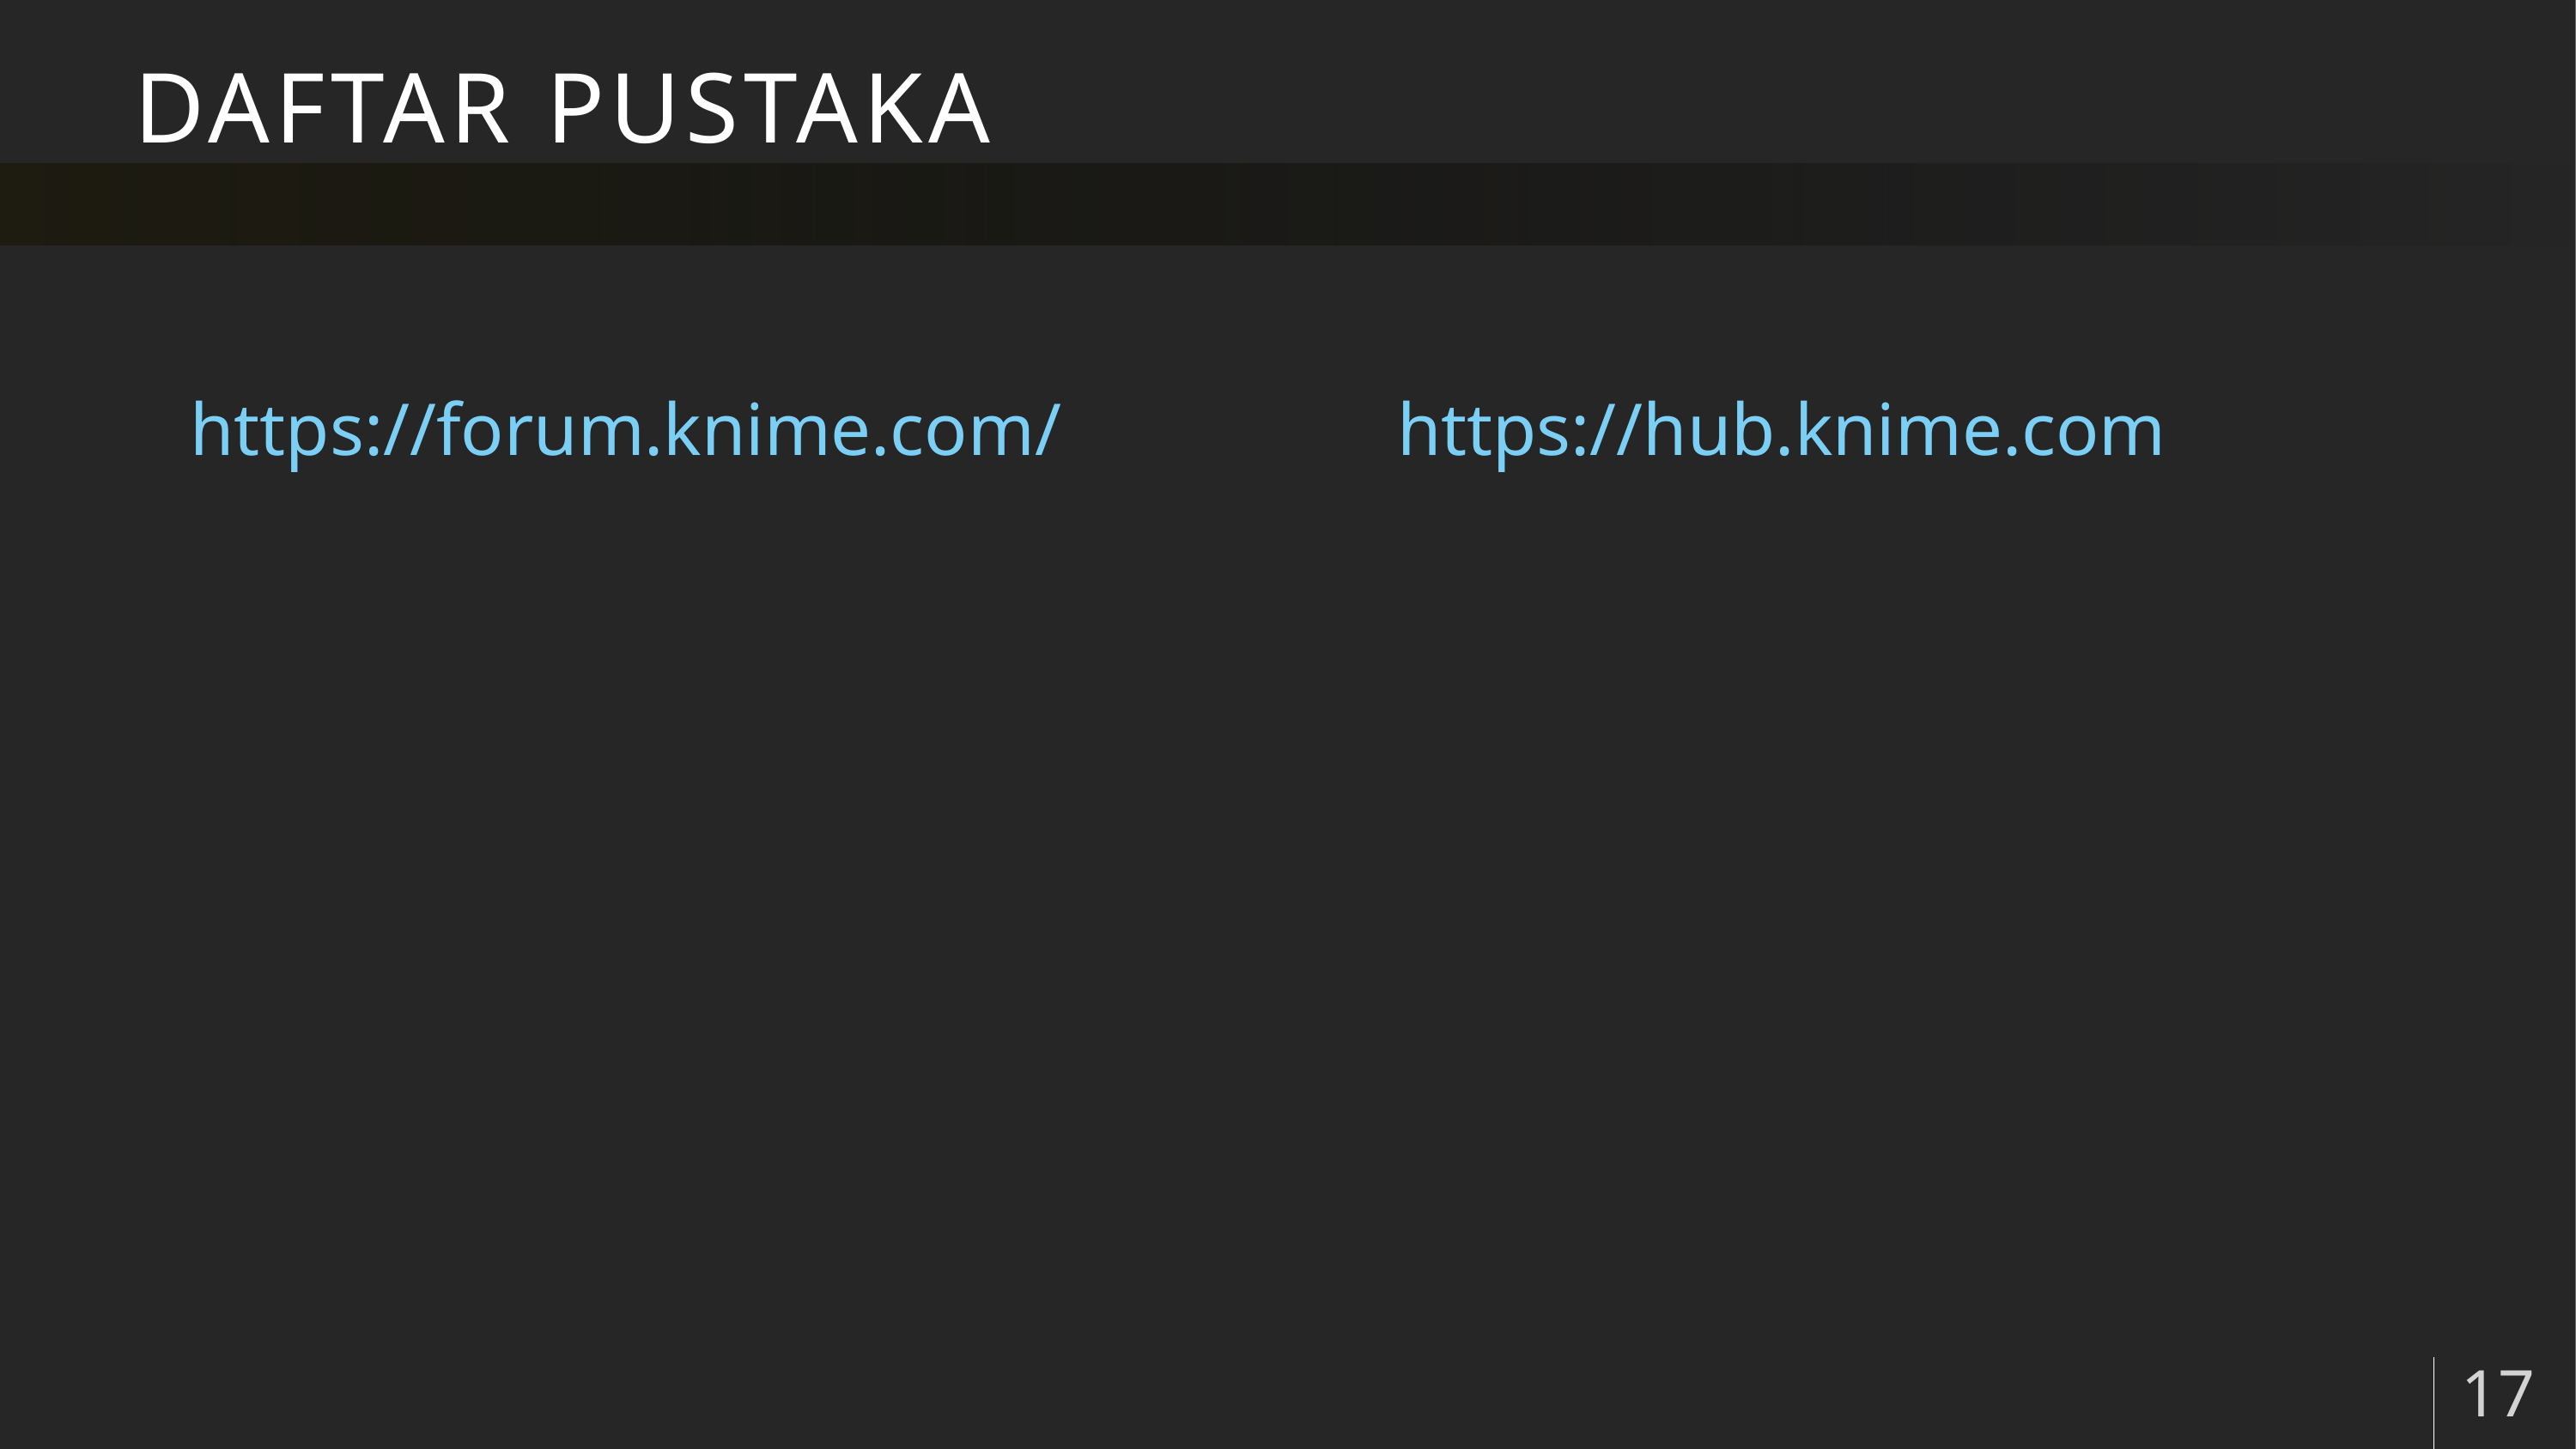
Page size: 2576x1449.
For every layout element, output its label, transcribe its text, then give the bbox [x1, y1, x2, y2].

title DAFTAR PUSTAKA [111, 0, 2430, 174]
list https://hub.knime.com [1374, 359, 2404, 482]
list https://forum.knime.com/ [167, 359, 1197, 482]
slide_number 17 [2438, 1357, 2576, 1434]
